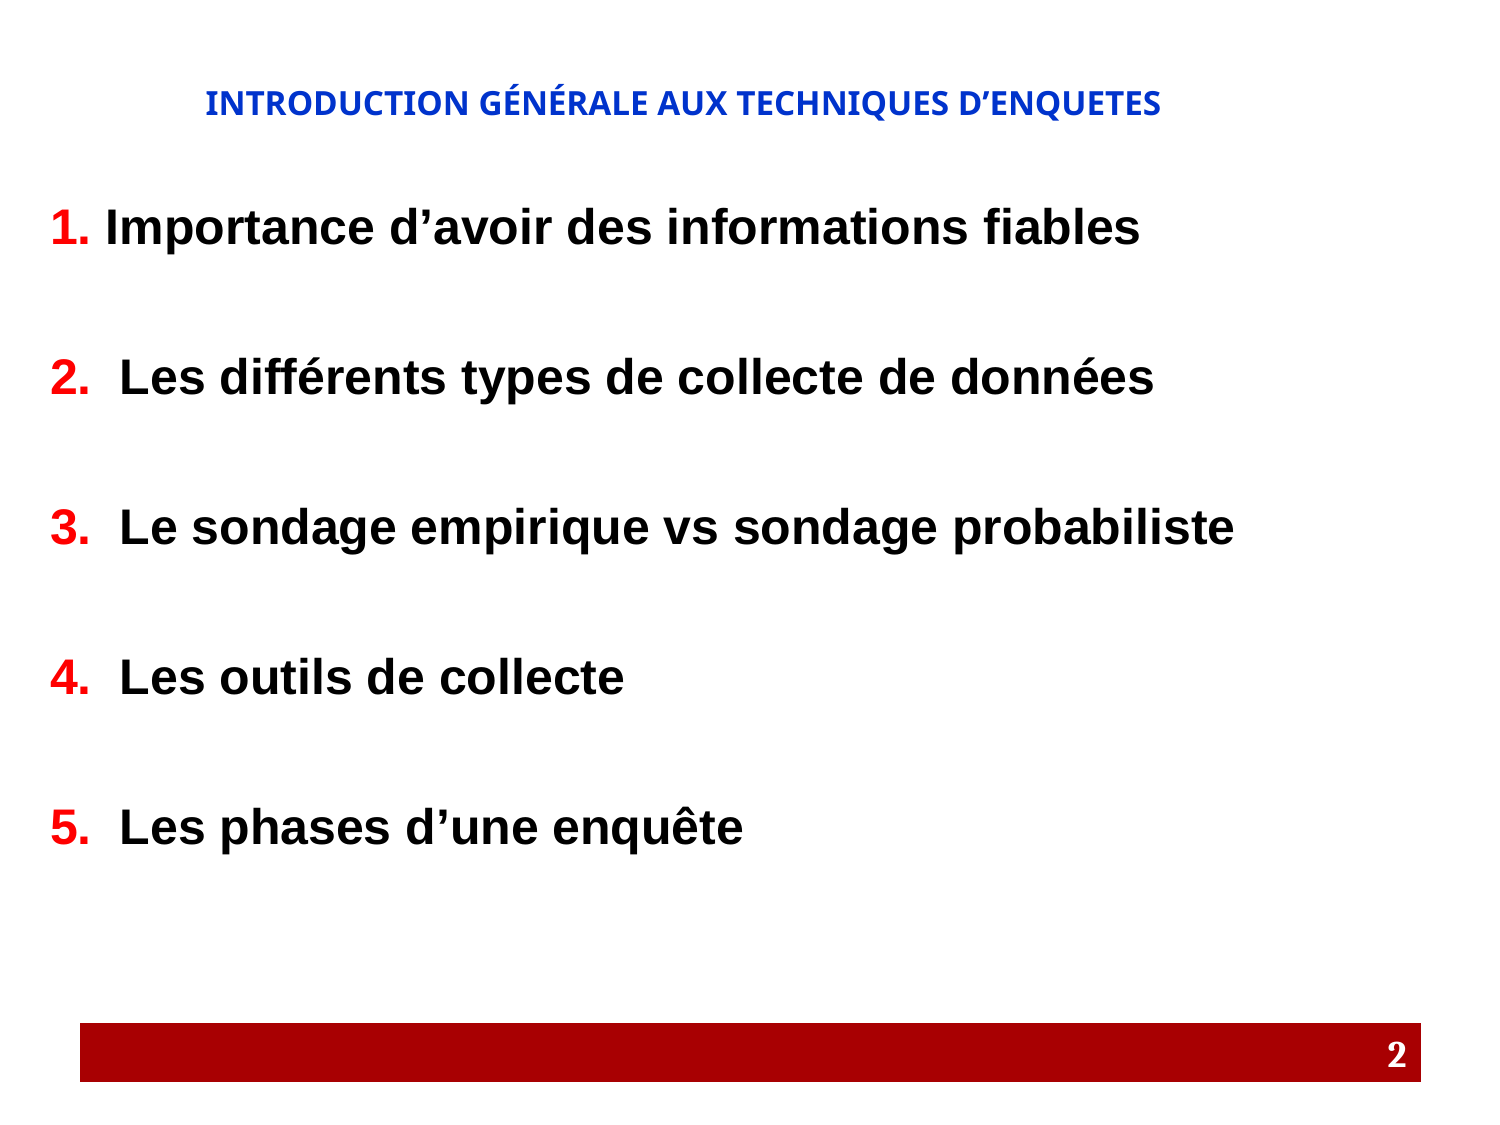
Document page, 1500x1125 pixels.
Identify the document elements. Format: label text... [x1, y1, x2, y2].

list 1. Importance d’avoir des informations fiables 2. Les différents types de collecte de données 3. Le sondage empirique vs sondage probabiliste 4. Les outils de collecte 5. Les phases d’une enquête [34, 184, 1426, 953]
title INTRODUCTION GÉNÉRALE AUX TECHNIQUES D’ENQUETES [40, 23, 1306, 150]
